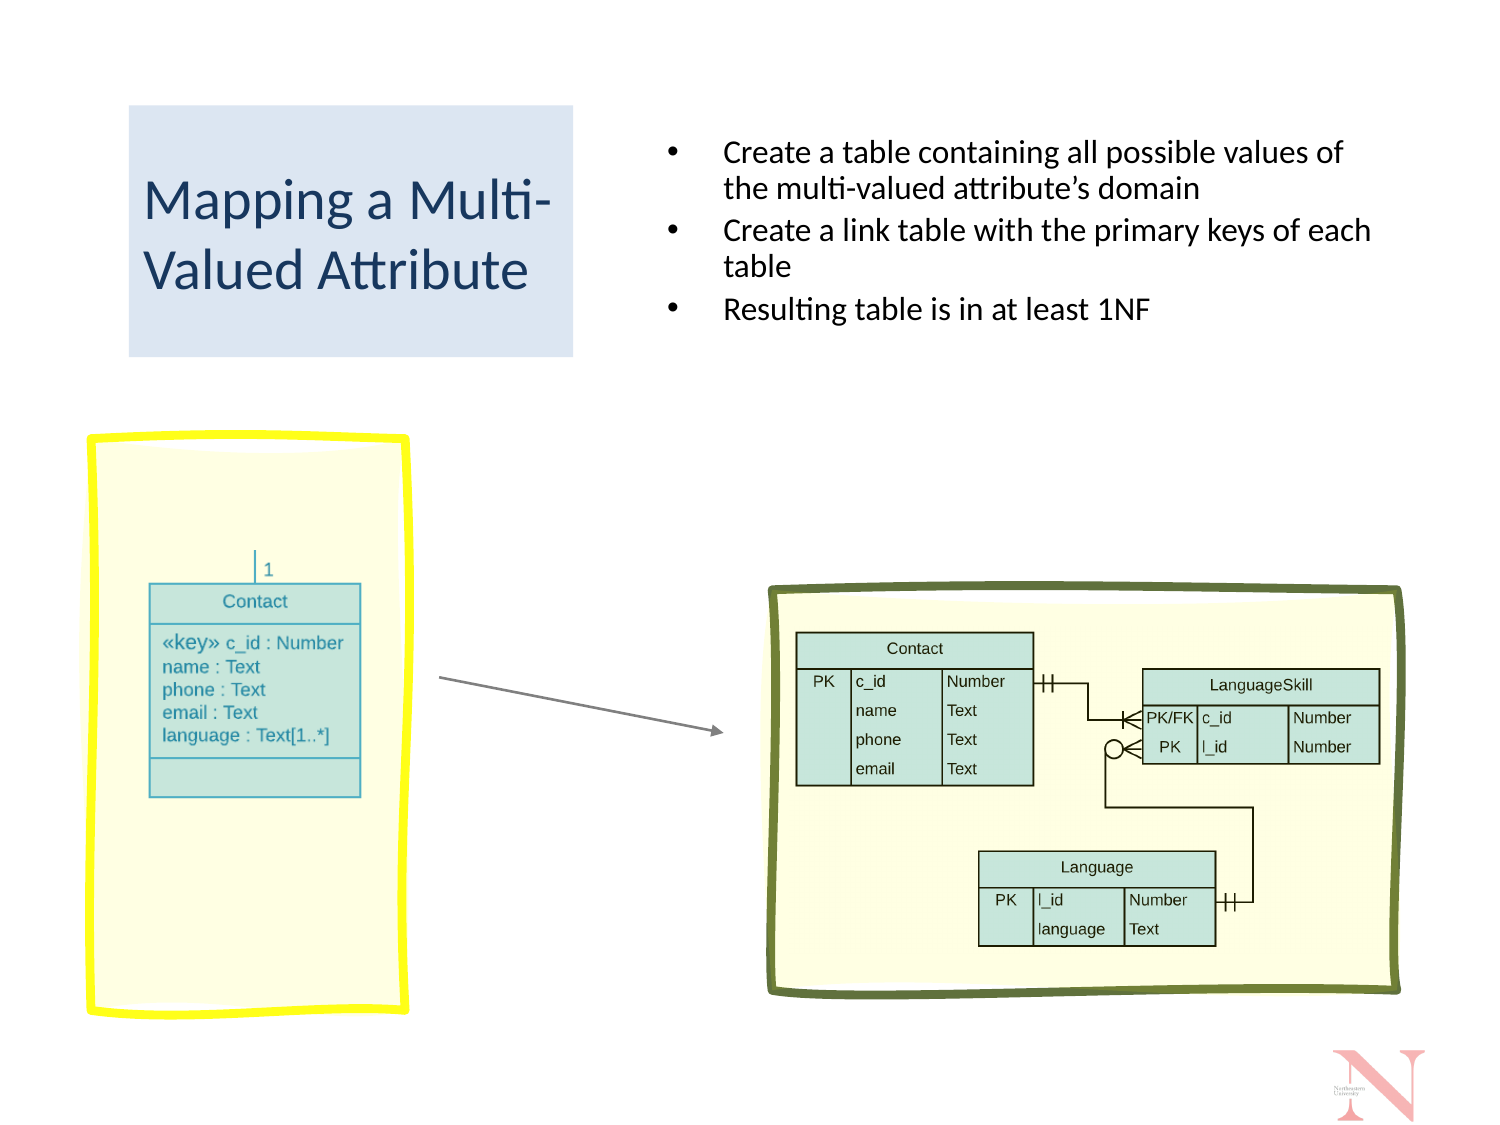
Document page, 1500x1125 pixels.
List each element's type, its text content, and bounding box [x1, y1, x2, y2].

text_box [79, 432, 412, 1018]
picture [116, 550, 394, 831]
picture [789, 626, 1393, 954]
text_box [760, 583, 1404, 998]
title Mapping a Multi-Valued Attribute [128, 105, 574, 358]
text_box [438, 676, 724, 734]
list Create a table containing all possible values of the multi-valued attribute’s domain Create a link table with the primary keys of each table Resulting table is in at least 1NF [652, 105, 1397, 358]
